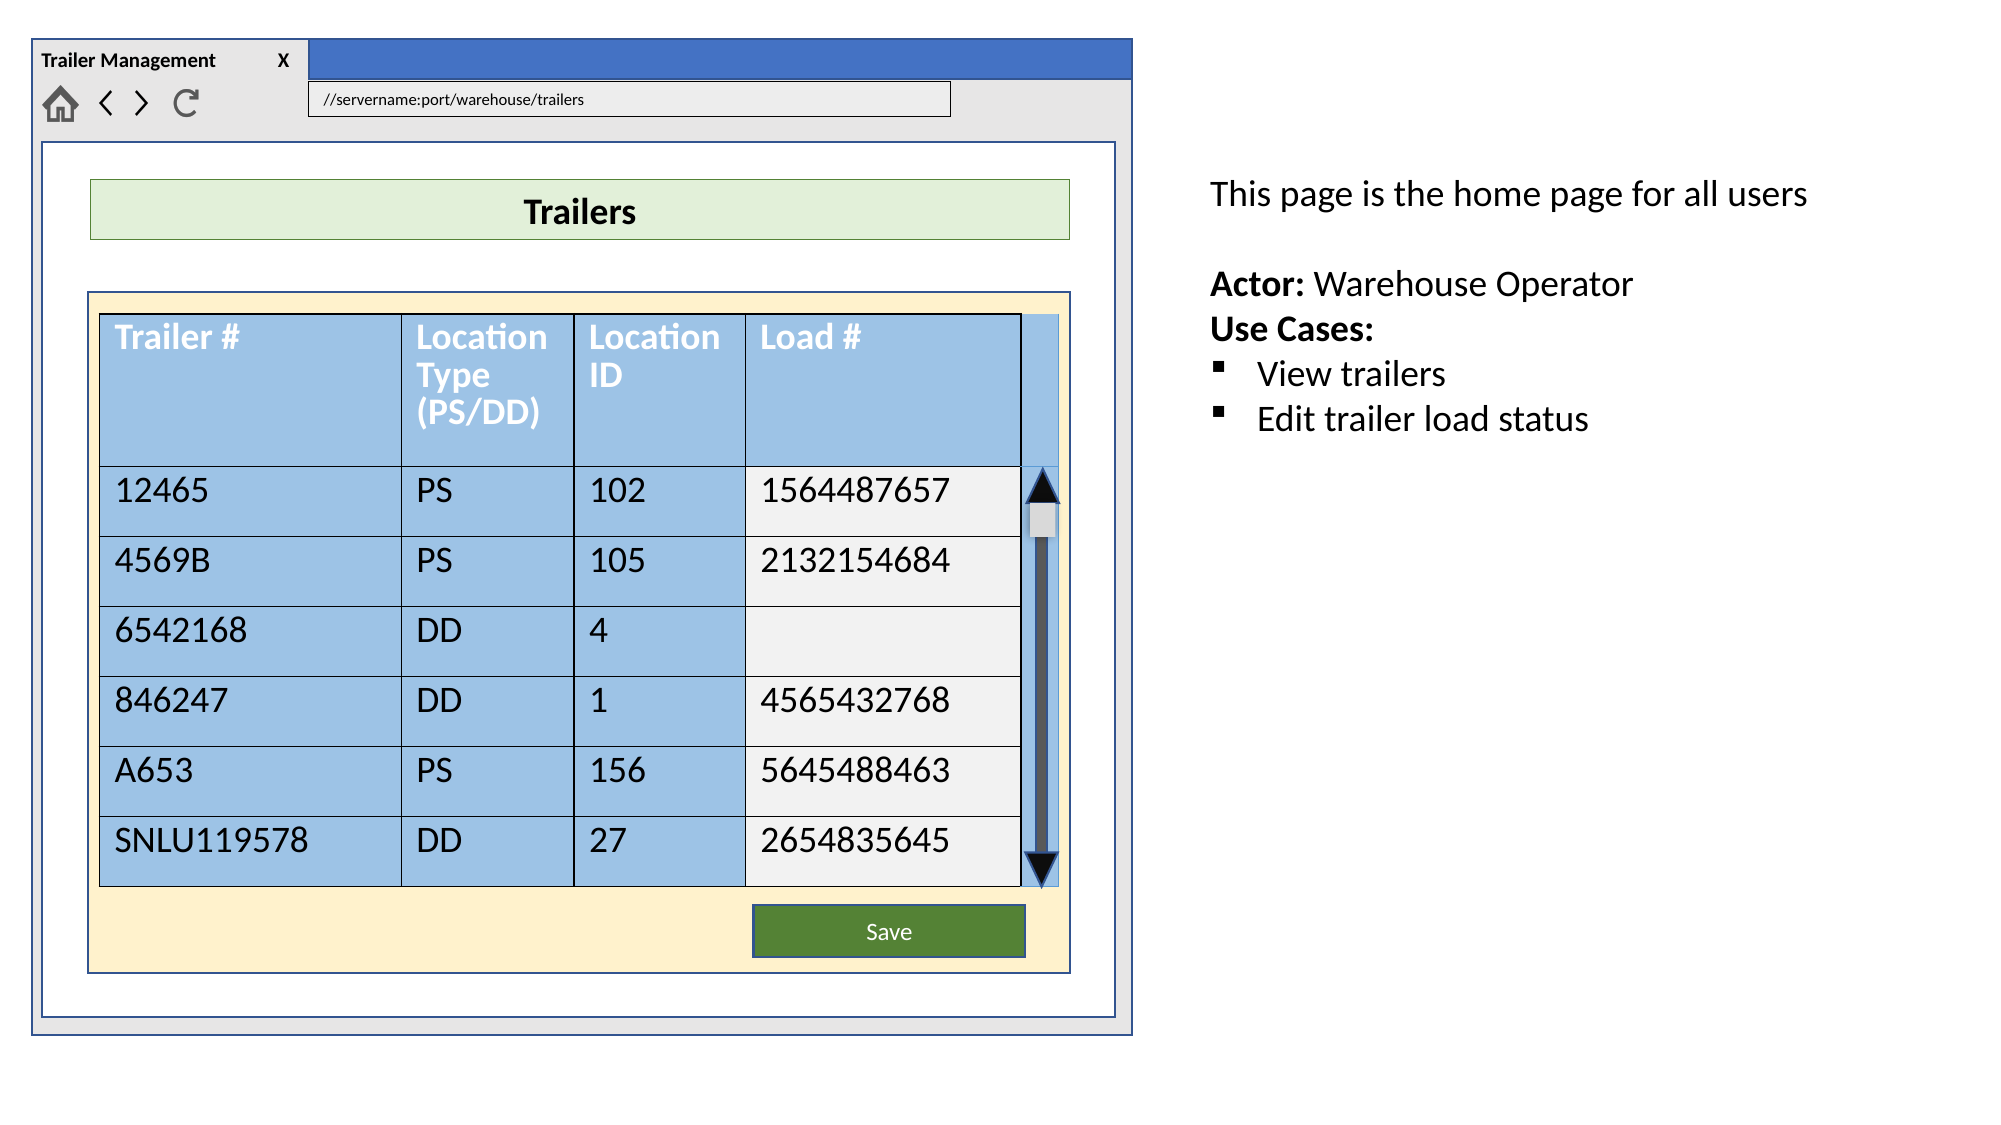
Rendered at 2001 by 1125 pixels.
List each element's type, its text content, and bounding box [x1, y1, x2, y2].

text_box This page is the home page for all users Actor: Warehouse Operator Use Cases: View trailers Edit trailer load status [1195, 162, 1855, 447]
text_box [1025, 468, 1060, 887]
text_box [26, 39, 1132, 1035]
